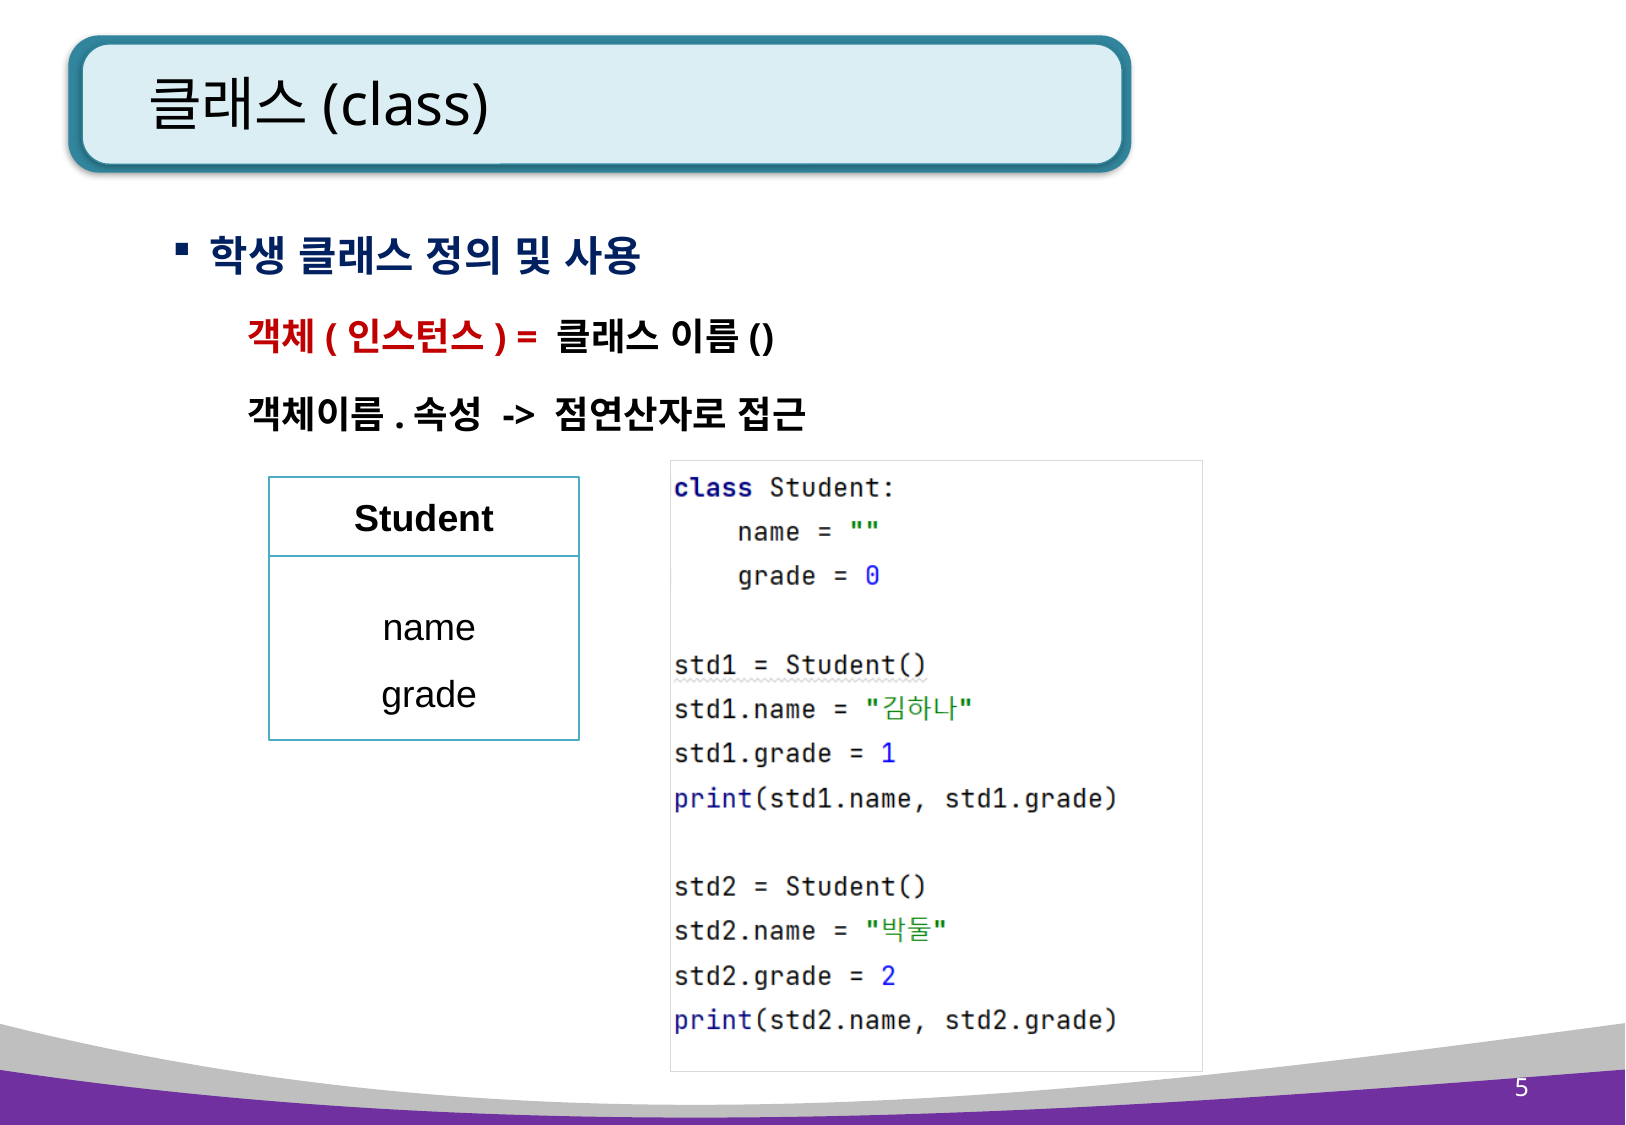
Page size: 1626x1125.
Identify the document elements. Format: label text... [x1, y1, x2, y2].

slide_number 5 [1452, 1058, 1544, 1119]
text_box name grade [267, 554, 581, 742]
text_box 학생 클래스 정의 및 사용 객체(인스턴스) = 클래스 이름() 객체이름.속성 -> 점연산자로 접근 [157, 197, 1380, 457]
picture [670, 460, 1203, 1072]
text_box Student [267, 475, 581, 554]
title 클래스(class) [103, 32, 1121, 173]
